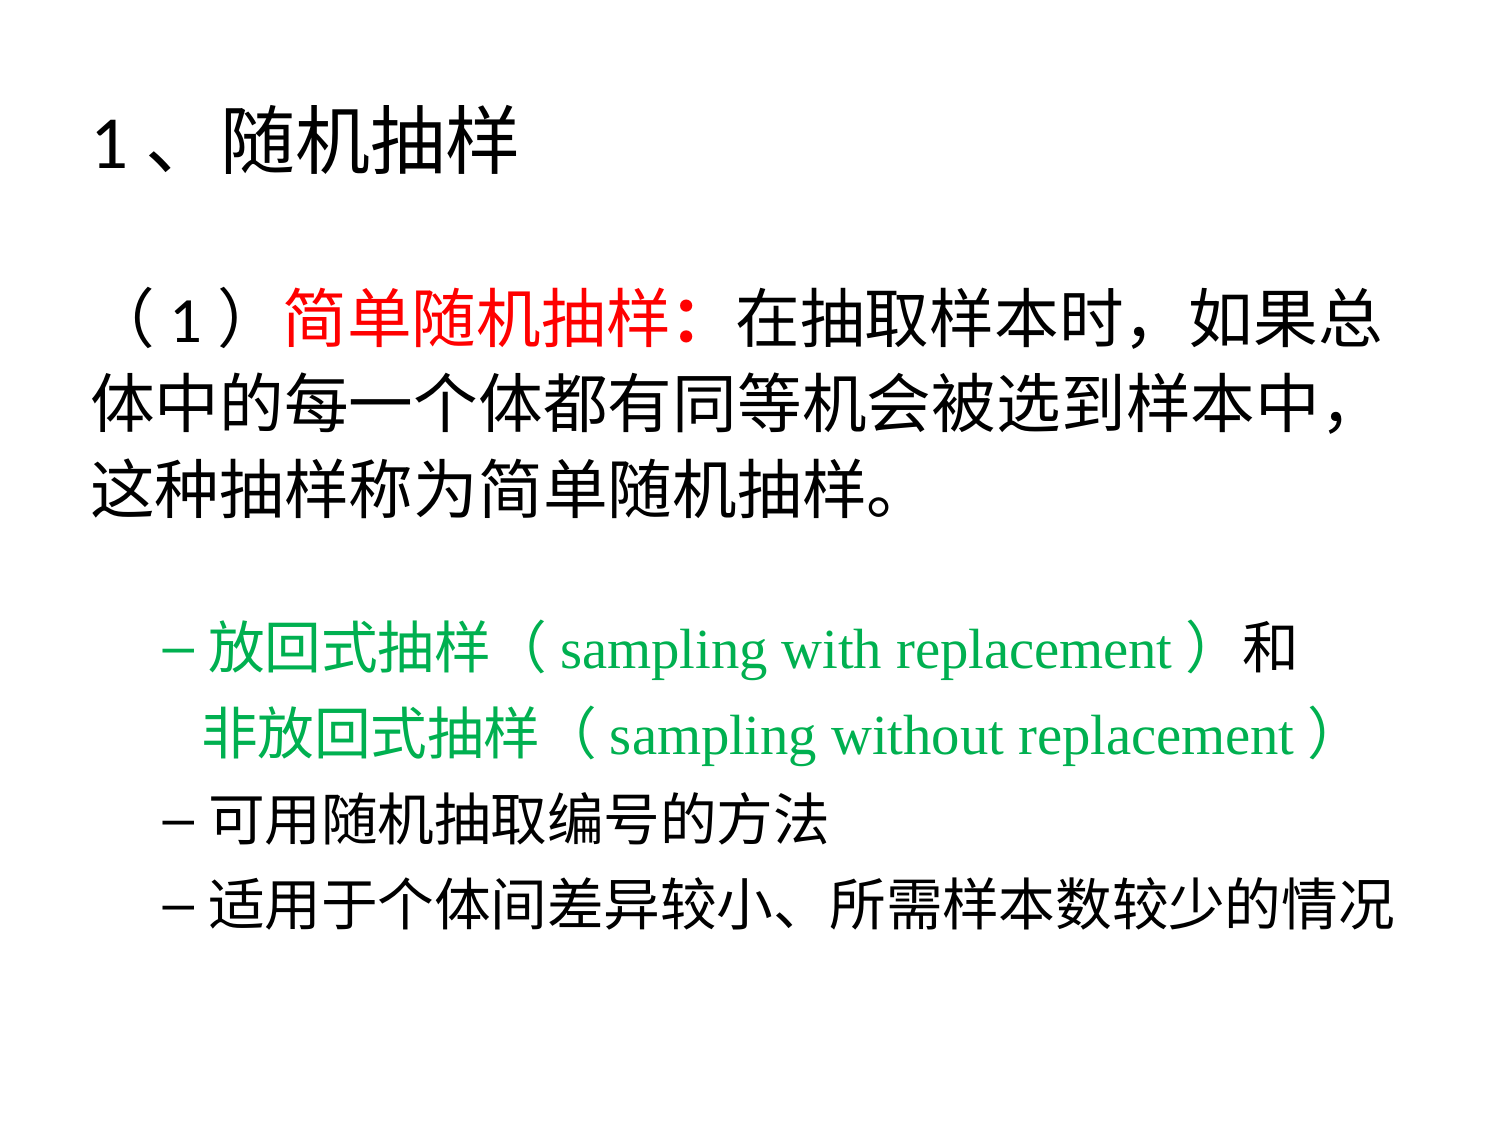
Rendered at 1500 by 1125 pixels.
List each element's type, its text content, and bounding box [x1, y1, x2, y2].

title 1、随机抽样 [75, 45, 1425, 233]
list （1）简单随机抽样：在抽取样本时，如果总体中的每一个体都有同等机会被选到样本中，这种抽样称为简单随机抽样。 放回式抽样（sampling with replacement）和 非放回式抽样（sampling without replacement） 可用随机抽取编号的方法 适用于个体间差异较小、所需样本数较少的情况 [75, 262, 1425, 1005]
